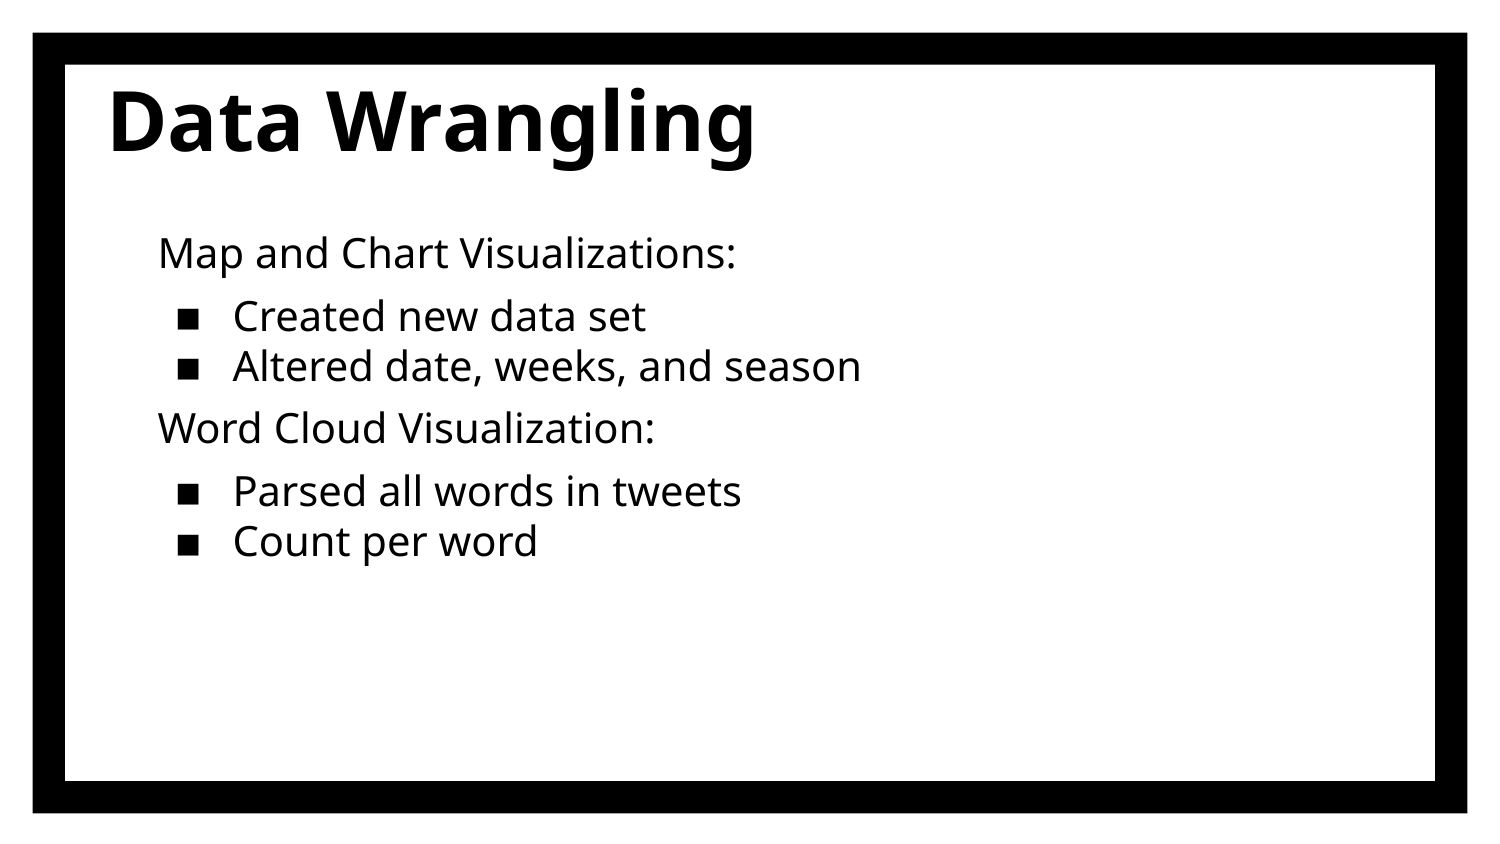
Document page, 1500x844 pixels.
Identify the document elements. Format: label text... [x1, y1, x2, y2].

list Map and Chart Visualizations: Created new data set Altered date, weeks, and season Word Cloud Visualization: Parsed all words in tweets Count per word [142, 212, 1358, 541]
title Data Wrangling [91, 92, 927, 183]
